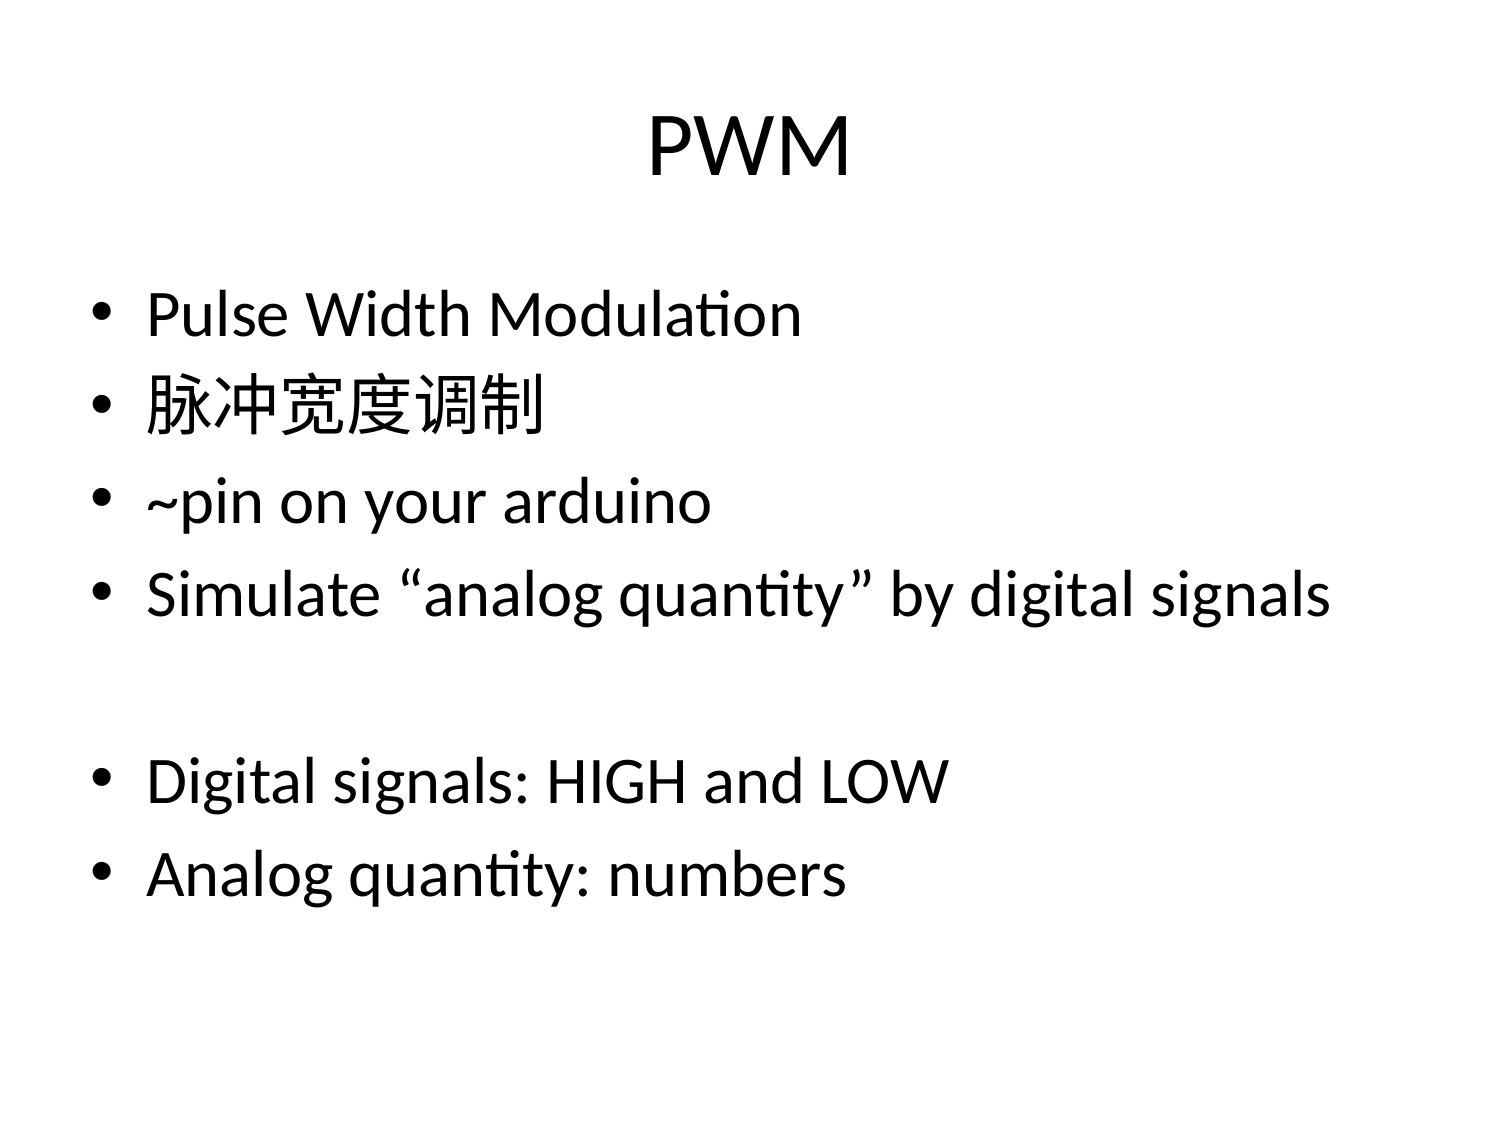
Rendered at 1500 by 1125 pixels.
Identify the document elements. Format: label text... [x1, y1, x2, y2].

title PWM [75, 45, 1425, 233]
list Pulse Width Modulation 脉冲宽度调制 ~pin on your arduino Simulate “analog quantity” by digital signals Digital signals: HIGH and LOW Analog quantity: numbers [75, 262, 1425, 1005]
